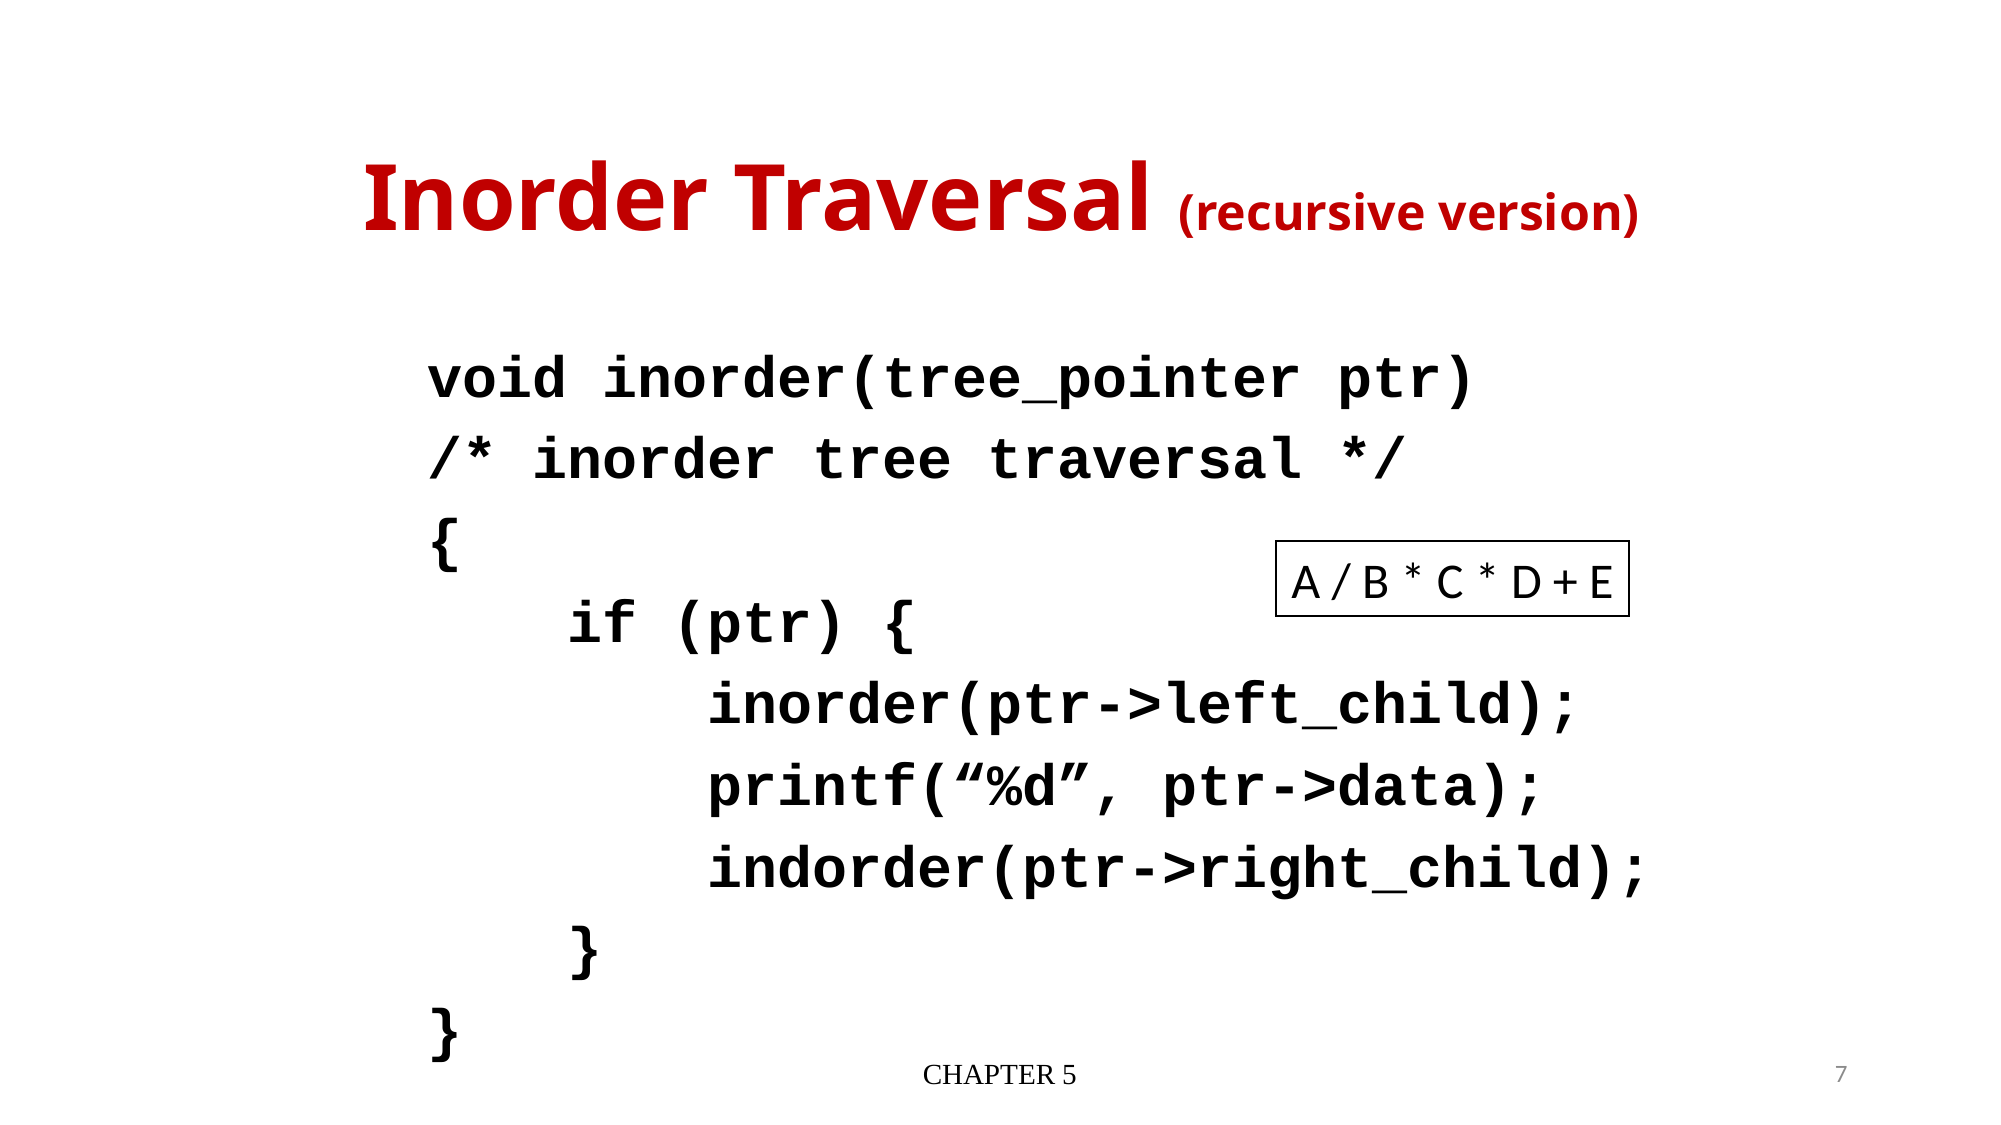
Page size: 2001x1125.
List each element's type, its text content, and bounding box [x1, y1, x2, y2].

slide_number 7 [1412, 1042, 1863, 1103]
footer CHAPTER 5 [662, 1042, 1338, 1103]
text_box Inorder Traversal (recursive version) [249, 99, 1754, 288]
text_box void inorder(tree_pointer ptr) /* inorder tree traversal */ { if (ptr) { inorder(ptr->left_child); printf(“%d”, ptr->data); indorder(ptr->right_child); } } [412, 331, 1916, 1007]
text_box A / B * C * D + E [1276, 541, 1630, 617]
